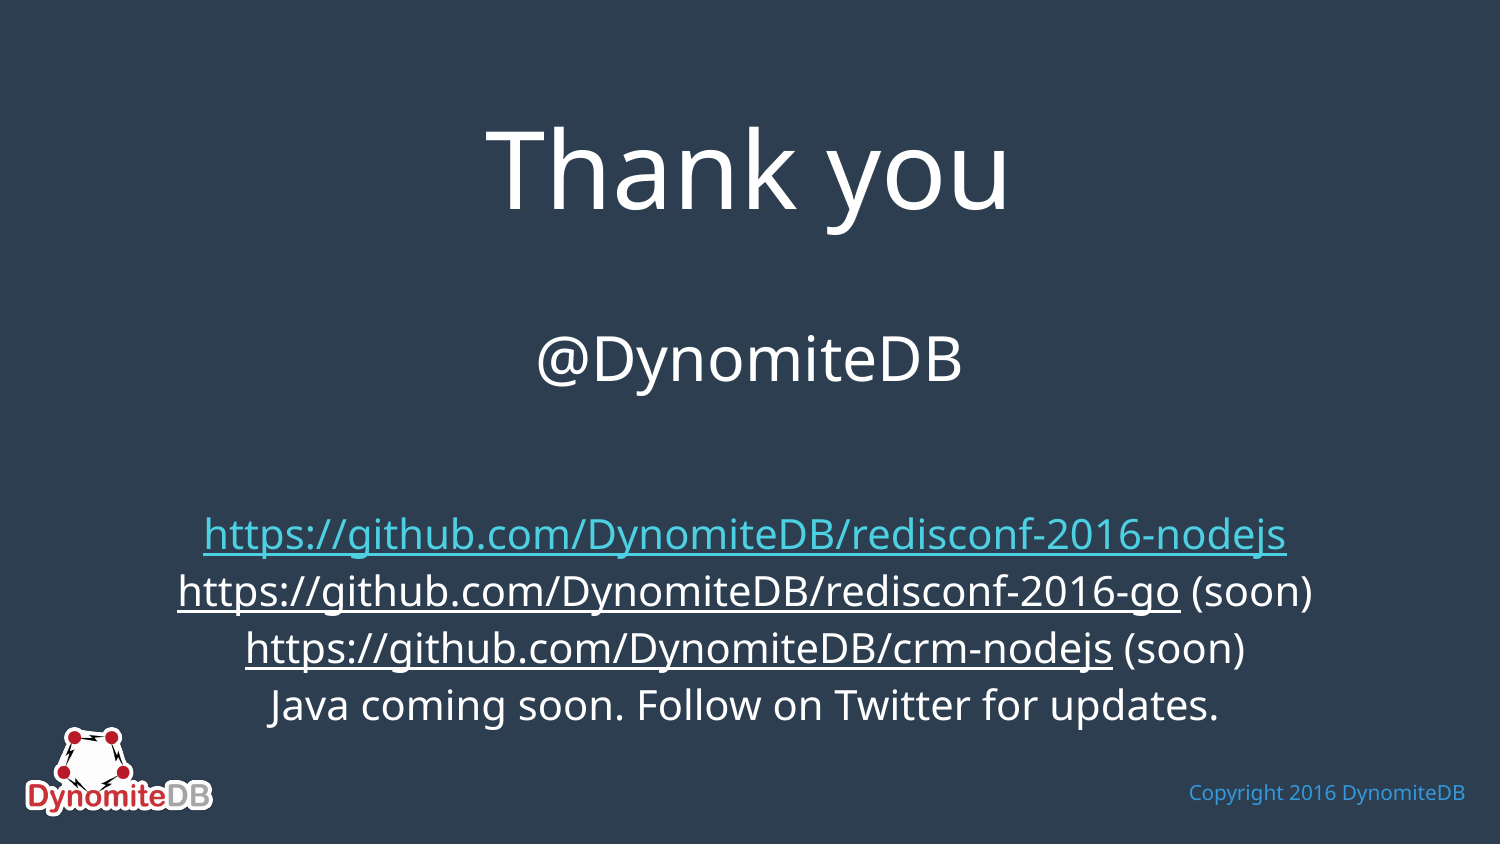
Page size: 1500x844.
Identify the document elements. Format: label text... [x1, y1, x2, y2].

picture [24, 726, 214, 818]
title Thank you [51, 97, 1449, 247]
title @DynomiteDB [51, 260, 1449, 409]
text_box https://github.com/DynomiteDB/redisconf-2016-nodejs https://github.com/DynomiteDB/redisconf-2016-go (soon) https://github.com/DynomiteDB/crm-nodejs (soon) Java coming soon. Follow on Twitter for updates. [126, 492, 1364, 724]
